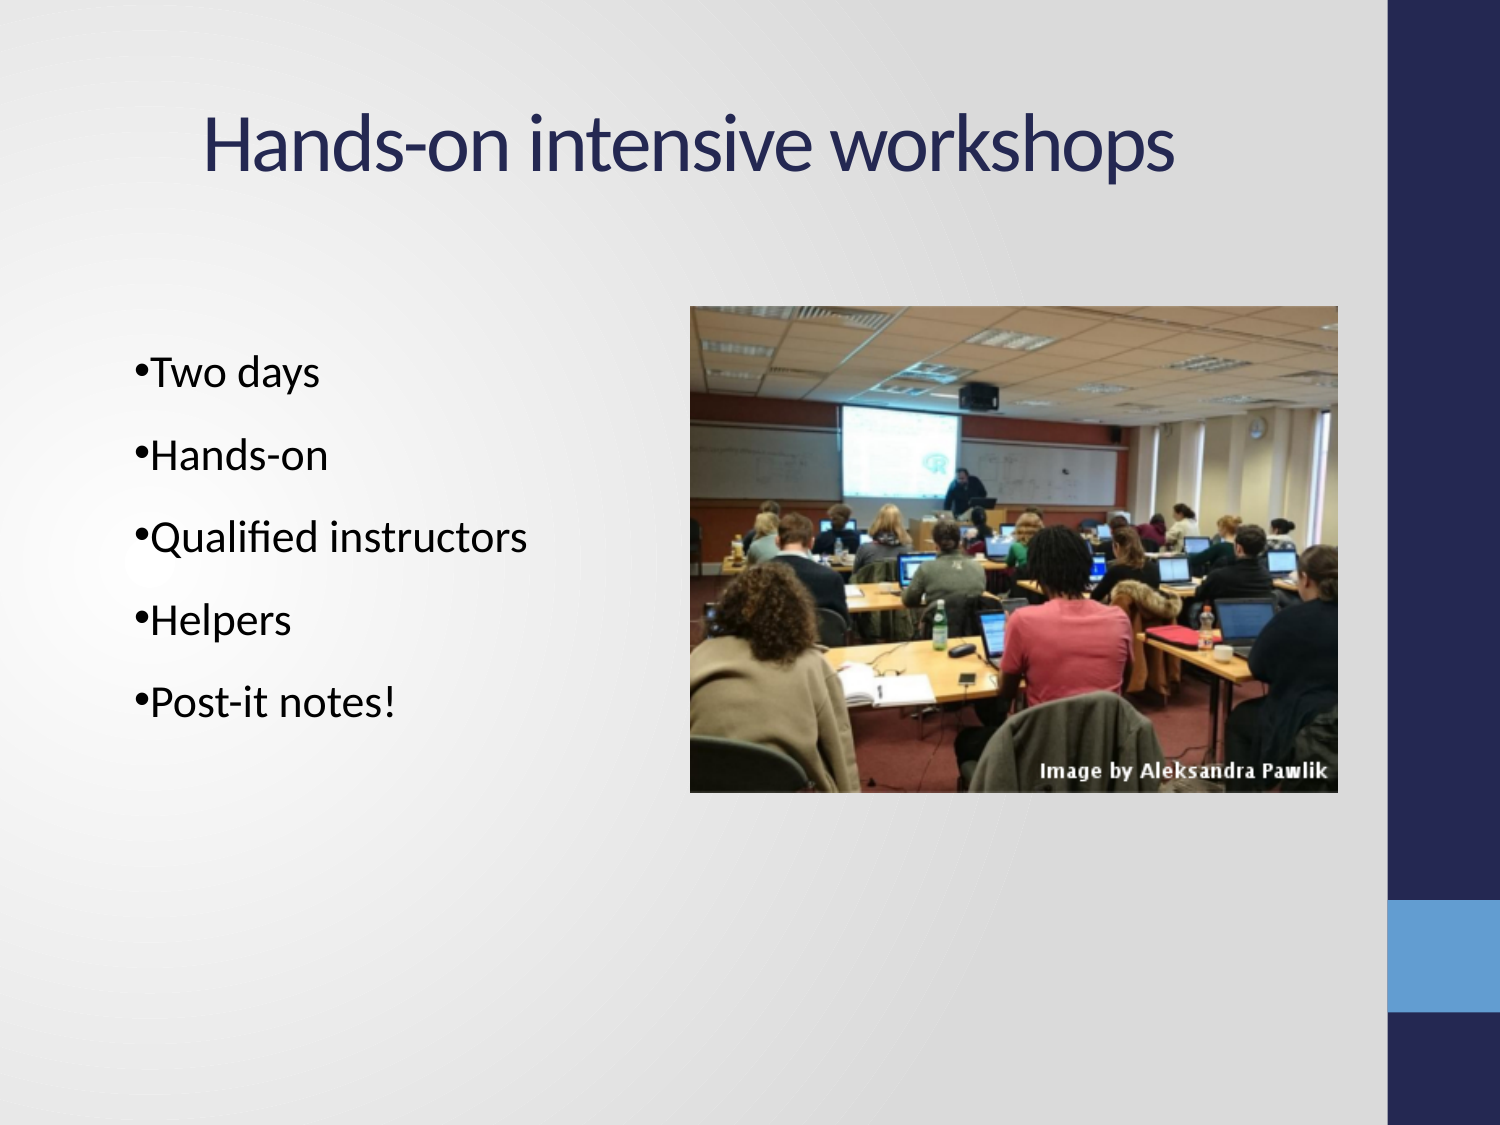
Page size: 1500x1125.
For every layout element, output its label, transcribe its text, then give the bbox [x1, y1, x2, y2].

title Hands-on intensive workshops [129, 48, 1251, 229]
text_box Two days Hands-on Qualified instructors Helpers Post-it notes! [60, 306, 687, 735]
picture [689, 306, 1339, 794]
